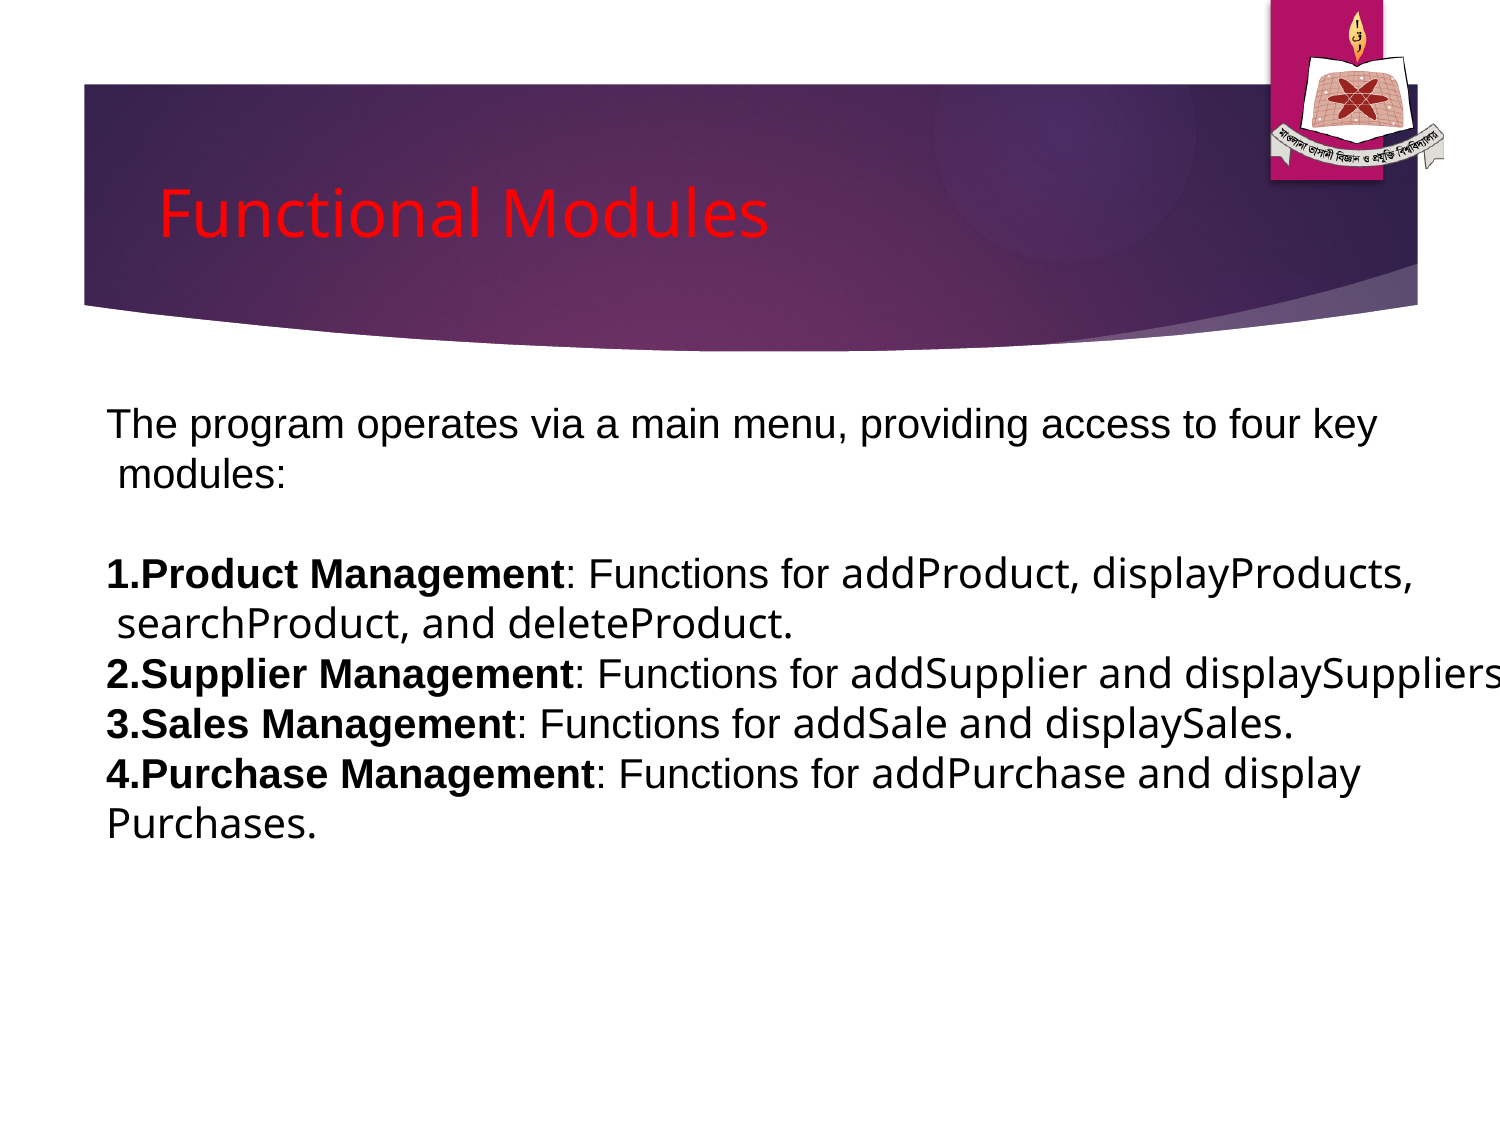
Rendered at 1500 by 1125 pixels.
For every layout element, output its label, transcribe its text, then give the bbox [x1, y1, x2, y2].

picture [1269, 9, 1444, 169]
list The program operates via a main menu, providing access to four key modules: Product Management: Functions for addProduct, displayProducts, searchProduct, and deleteProduct. Supplier Management: Functions for addSupplier and displaySuppliers. Sales Management: Functions for addSale and displaySales. Purchase Management: Functions for addPurchase and display Purchases. [91, 389, 1500, 1105]
title Functional Modules [142, 152, 1183, 269]
